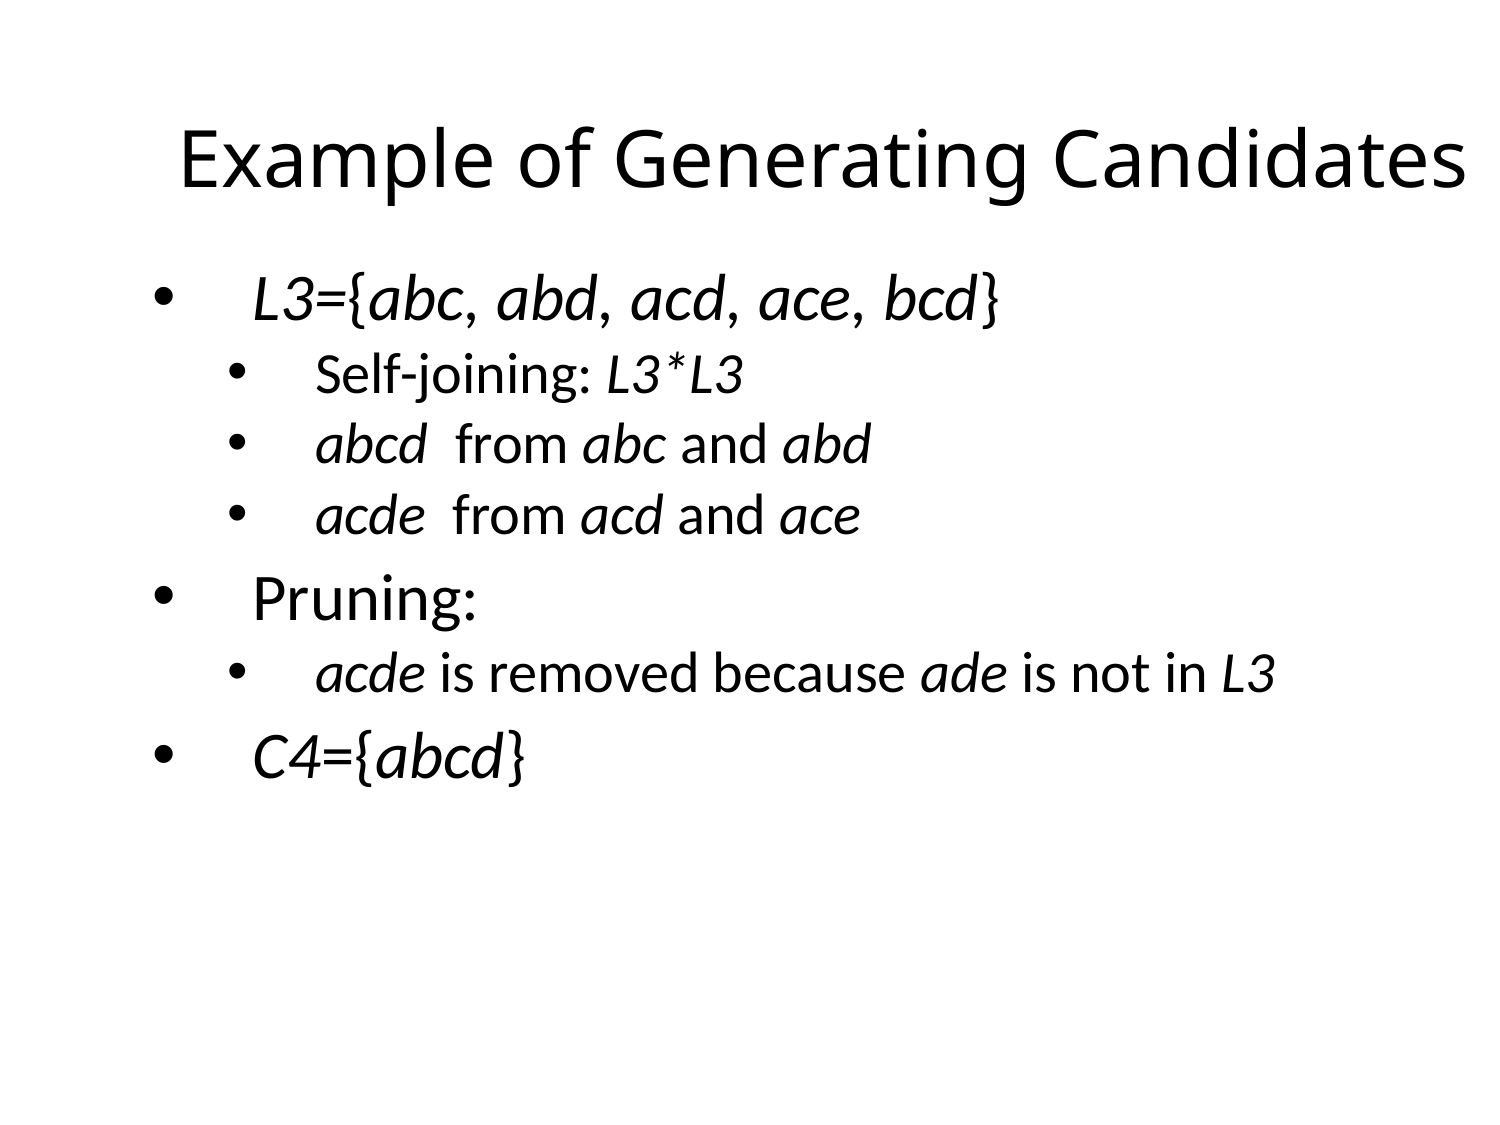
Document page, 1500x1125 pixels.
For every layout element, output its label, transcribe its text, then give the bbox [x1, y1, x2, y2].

list L3={abc, abd, acd, ace, bcd} Self-joining: L3*L3 abcd from abc and abd acde from acd and ace Pruning: acde is removed because ade is not in L3 C4={abcd} [137, 255, 1463, 1068]
title Example of Generating Candidates [162, 67, 1500, 256]
